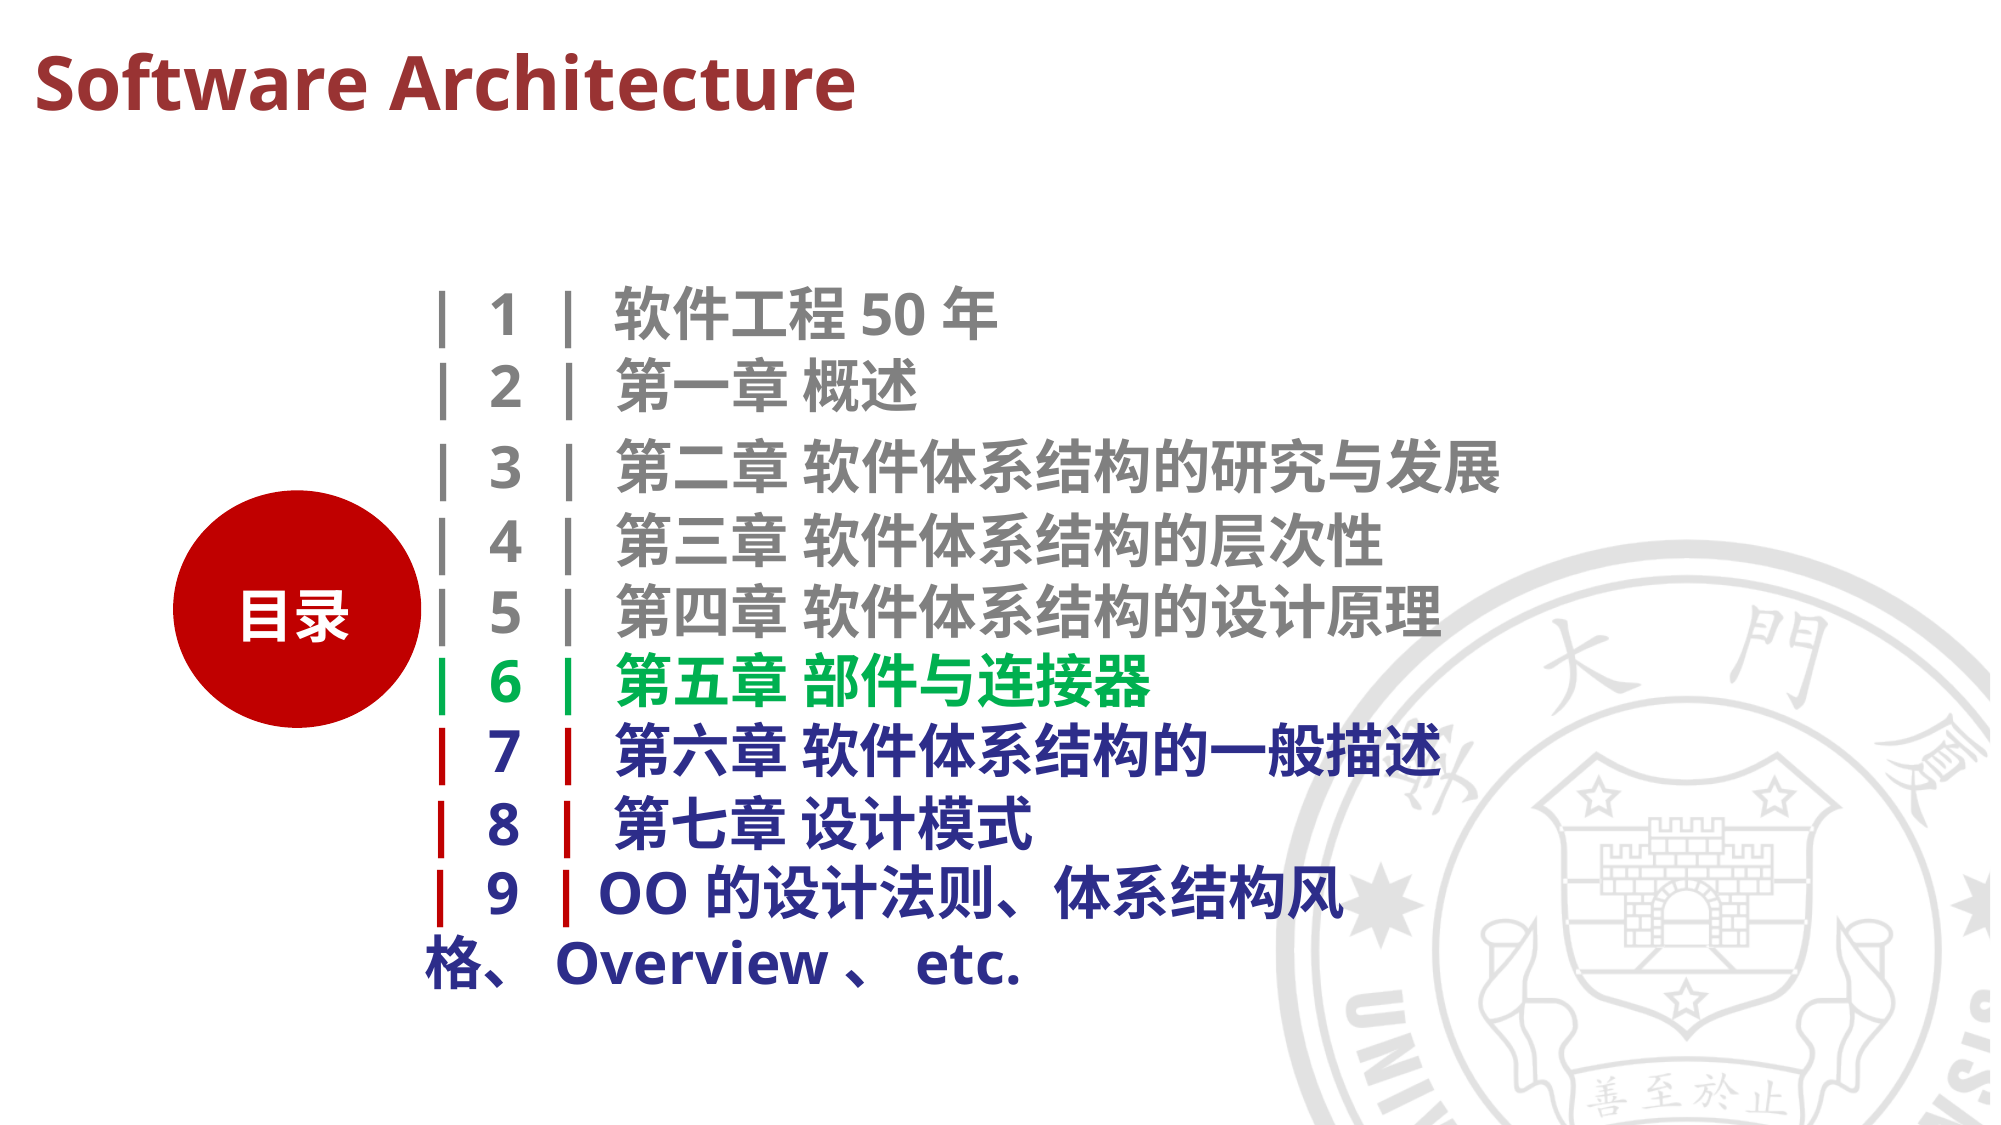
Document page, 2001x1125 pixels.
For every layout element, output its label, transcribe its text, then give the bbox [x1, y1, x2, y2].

text_box | 8 | 第七章 设计模式 [410, 779, 1270, 848]
text_box [170, 488, 412, 730]
picture [1275, 538, 1991, 1125]
text_box Software Architecture [19, 35, 1370, 138]
text_box | 4 | 第三章 软件体系结构的层次性 [412, 496, 1695, 567]
text_box | 7 | 第六章 软件体系结构的一般描述 [411, 706, 1270, 779]
text_box | 6 | 第五章 部件与连接器 [412, 636, 1270, 706]
text_box | 9 | OO的设计法则、体系结构风格、Overview、etc. [409, 848, 1270, 1004]
text_box | 5 | 第四章 软件体系结构的设计原理 [412, 567, 1270, 636]
text_box 目录 [208, 572, 379, 657]
text_box | 2 | 第一章 概述 [412, 342, 1695, 422]
text_box | 3 | 第二章 软件体系结构的研究与发展 [412, 422, 1695, 496]
text_box | 1 | 软件工程50年 [411, 269, 1343, 355]
